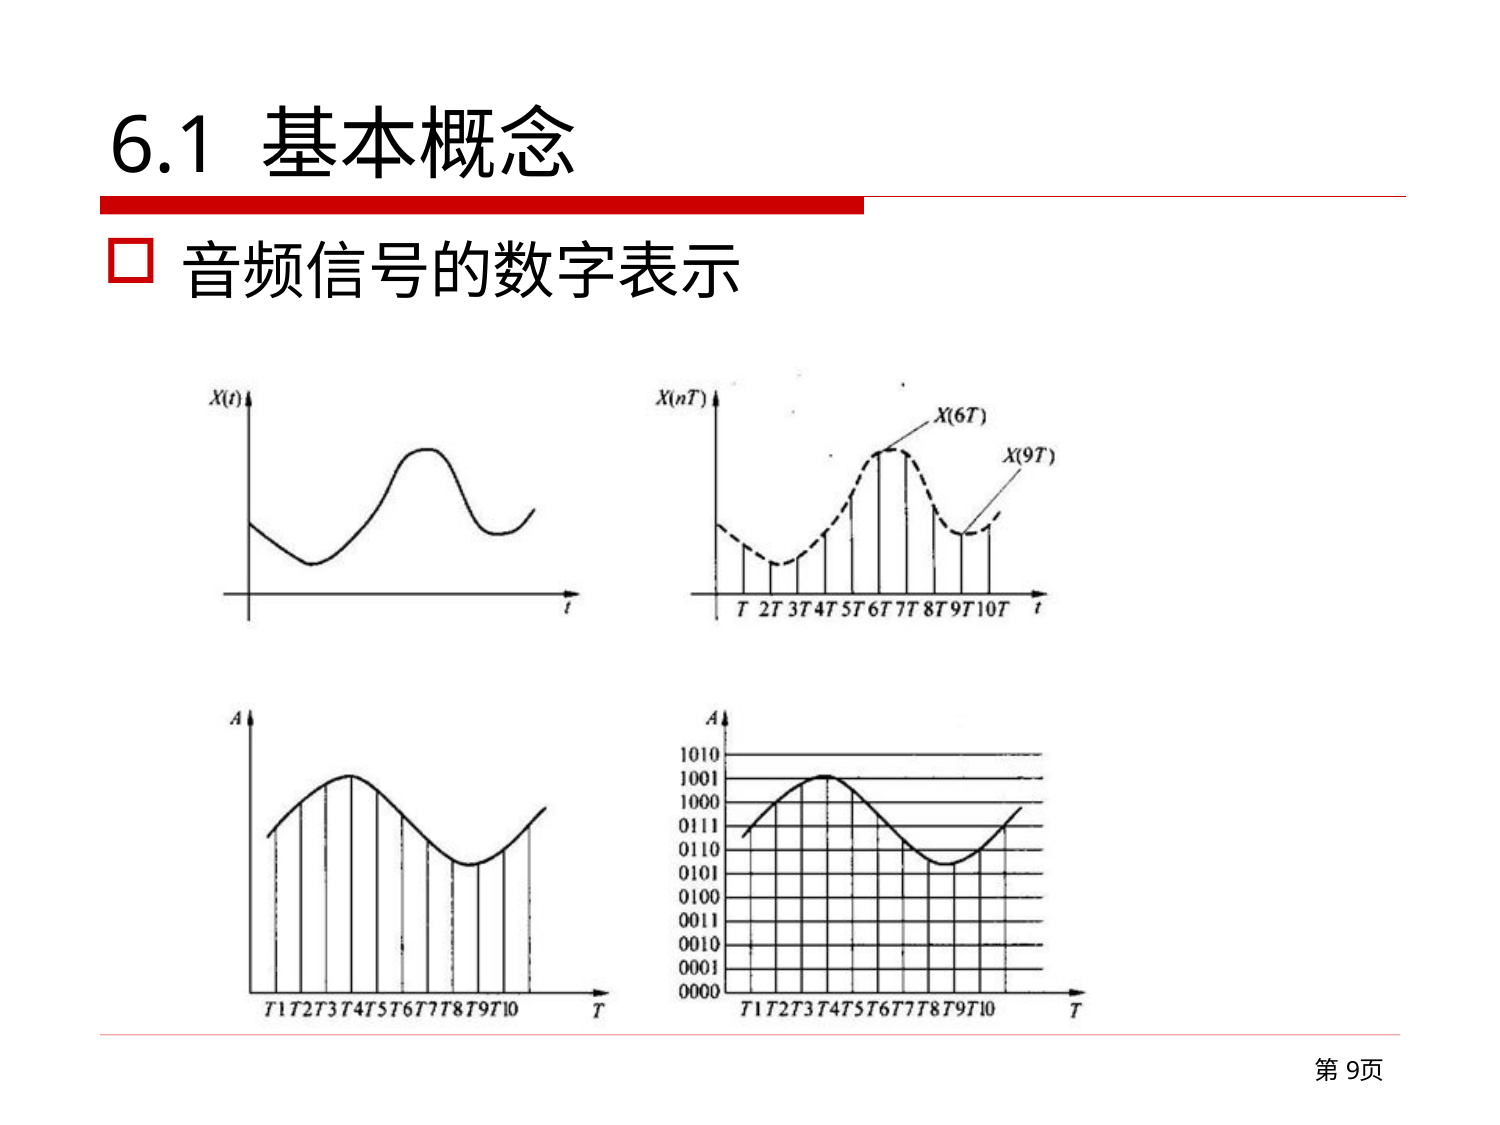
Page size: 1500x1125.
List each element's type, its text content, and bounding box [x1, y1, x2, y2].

list 音频信号的数字表示 [88, 231, 1453, 1000]
title 6.1 基本概念 [94, 50, 1407, 197]
slide_number [1074, 1046, 1401, 1103]
picture [207, 692, 1118, 1034]
picture [194, 362, 1072, 629]
